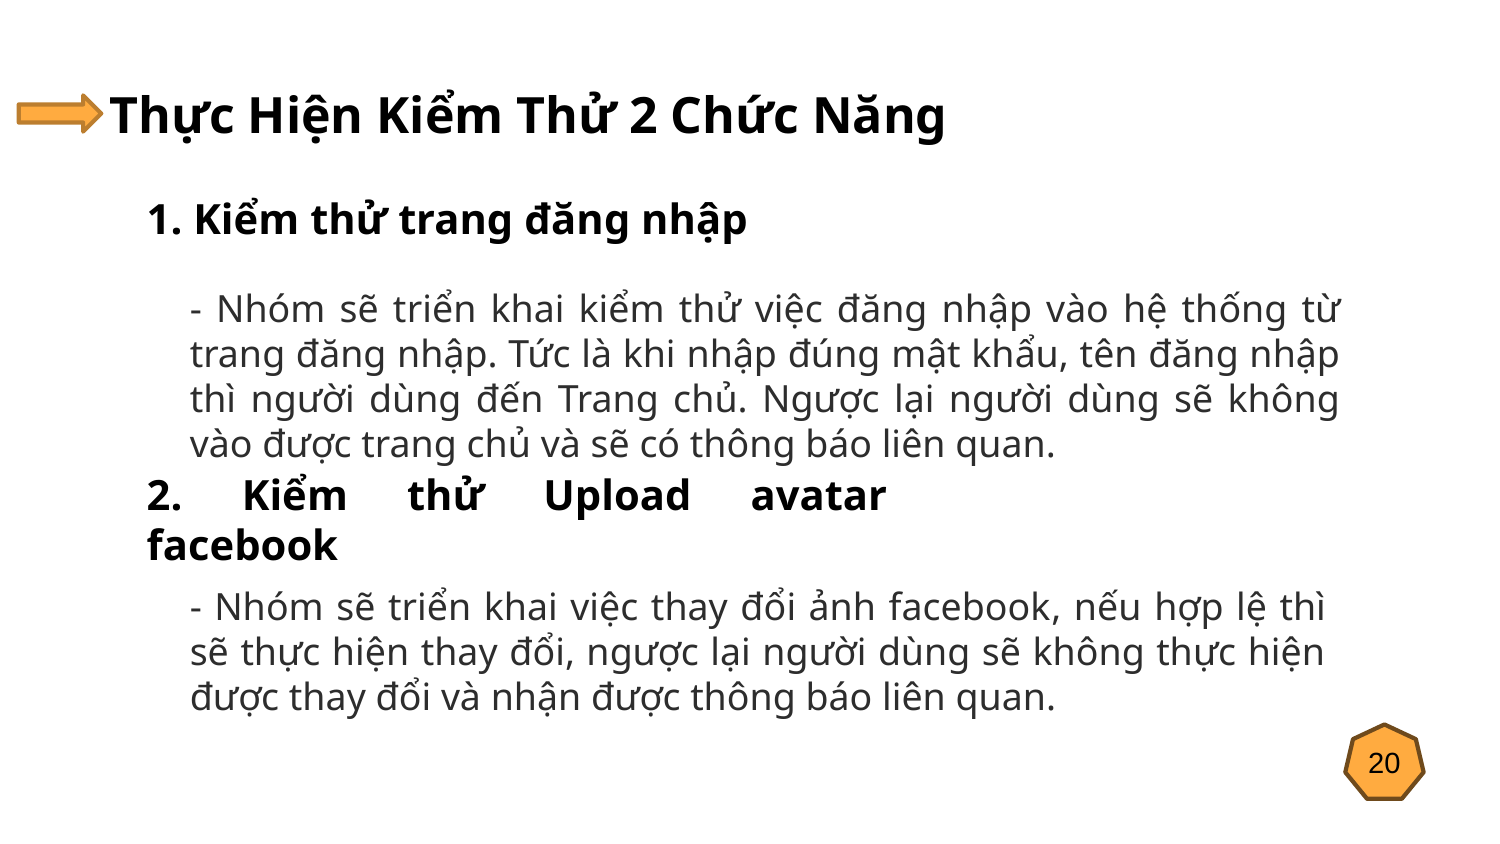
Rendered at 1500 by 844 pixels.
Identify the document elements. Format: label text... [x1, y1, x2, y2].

text_box [16, 93, 104, 134]
text_box Thực Hiện Kiểm Thử 2 Chức Năng [30, 73, 1028, 153]
text_box 20 [1343, 722, 1426, 801]
text_box - Nhóm sẽ triển khai kiểm thử việc đăng nhập vào hệ thống từ trang đăng nhập. Tức là khi nhập đúng mật khẩu, tên đăng nhập thì người dùng đến Trang chủ. Ngược lại người dùng sẽ không vào được trang chủ và sẽ có thông báo liên quan. [174, 283, 1357, 467]
text_box 1. Kiểm thử trang đăng nhập [131, 165, 903, 271]
text_box - Nhóm sẽ triển khai việc thay đổi ảnh facebook, nếu hợp lệ thì sẽ thực hiện thay đổi, ngược lại người dùng sẽ không thực hiện được thay đổi và nhận được thông báo liên quan. [174, 563, 1342, 737]
text_box 2. Kiểm thử Upload avatar facebook [131, 466, 903, 572]
